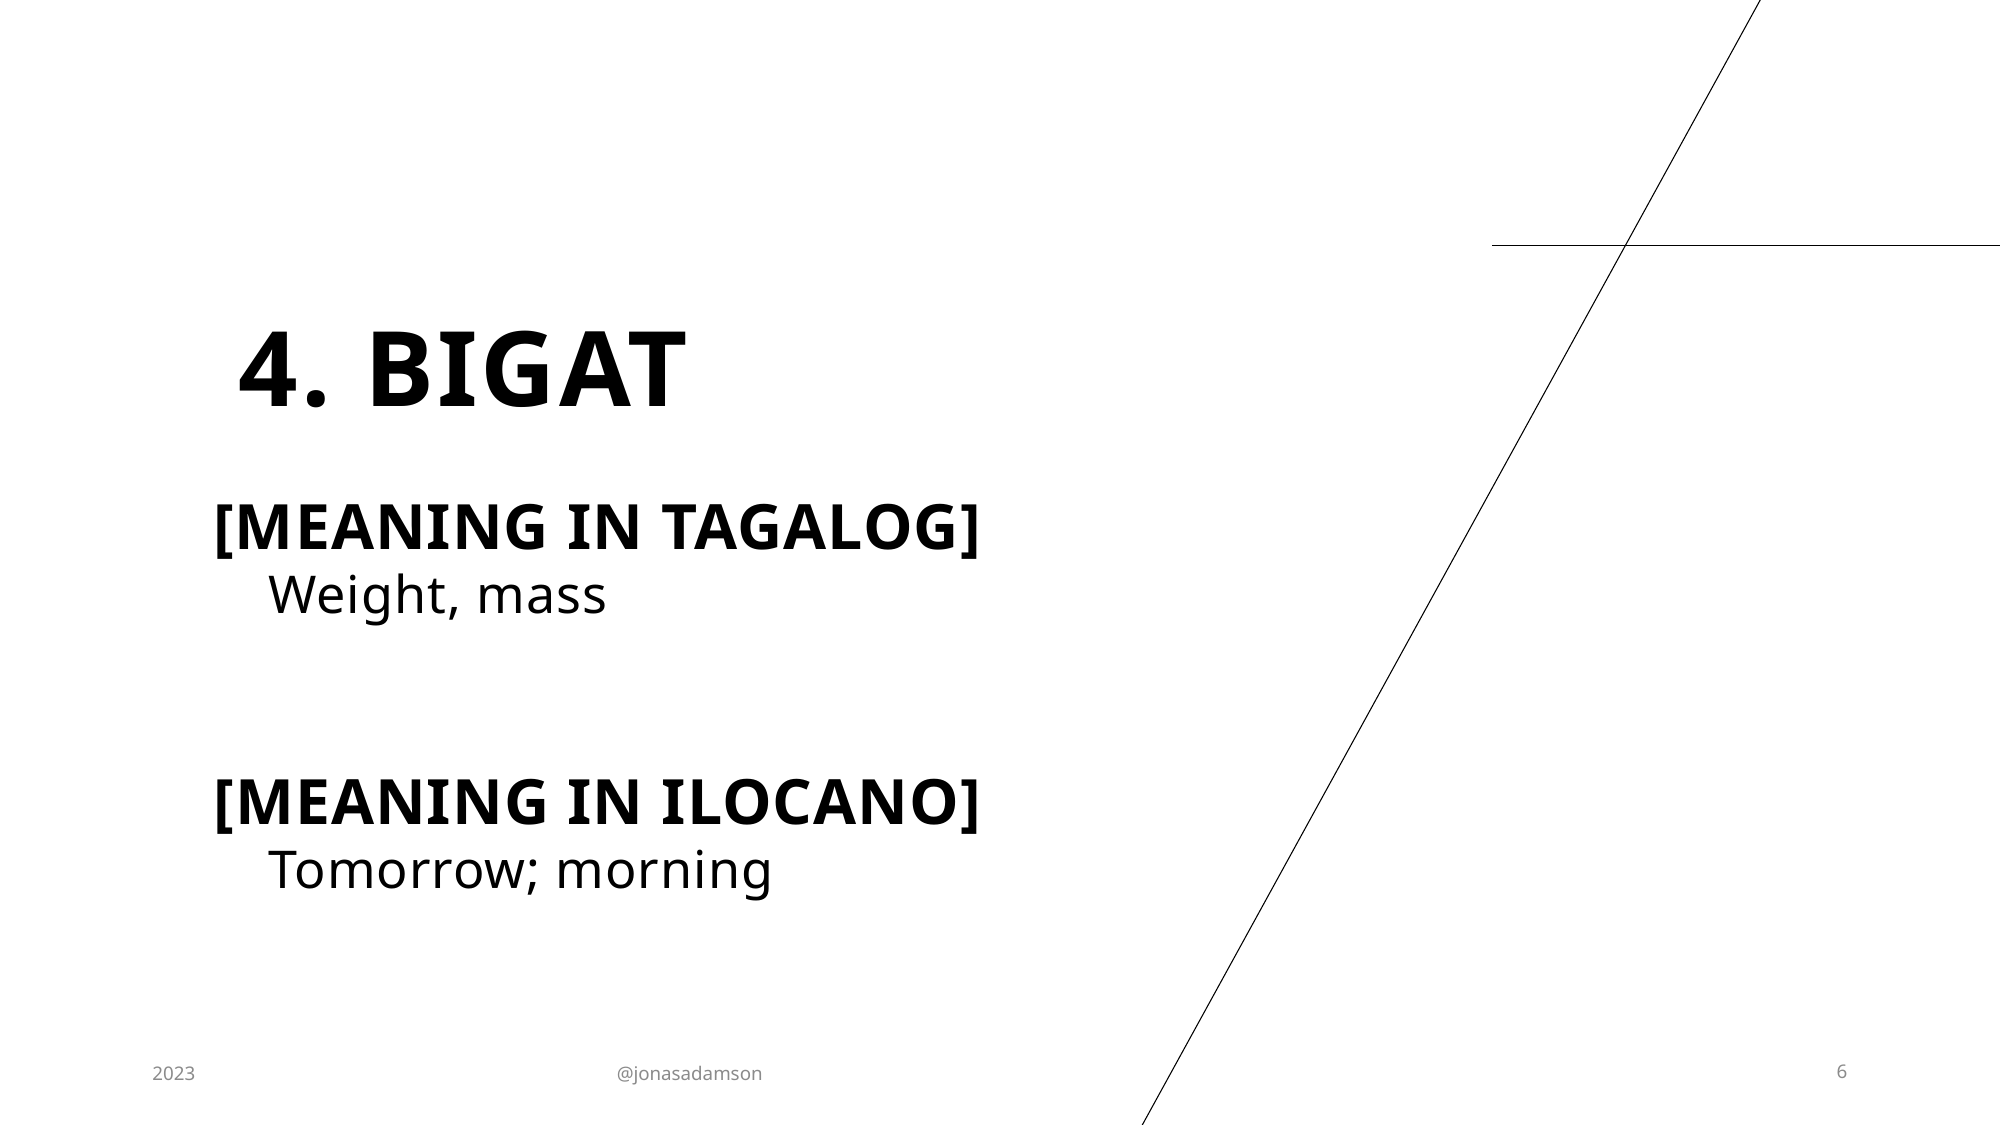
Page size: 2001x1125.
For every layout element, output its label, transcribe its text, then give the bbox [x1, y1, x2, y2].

slide_number 2023 [137, 1042, 338, 1103]
text_box Tomorrow; morning [253, 828, 1261, 1059]
list [MEANING IN TAGALOG] [198, 479, 1161, 569]
footer @jonasadamson [404, 1059, 975, 1103]
text_box [MEANING IN ILOCANO] [198, 754, 1161, 843]
text_box Weight, mass [253, 553, 1261, 769]
slide_number 6 [1412, 1042, 1863, 1103]
title 4. Bigat [223, 239, 1062, 438]
